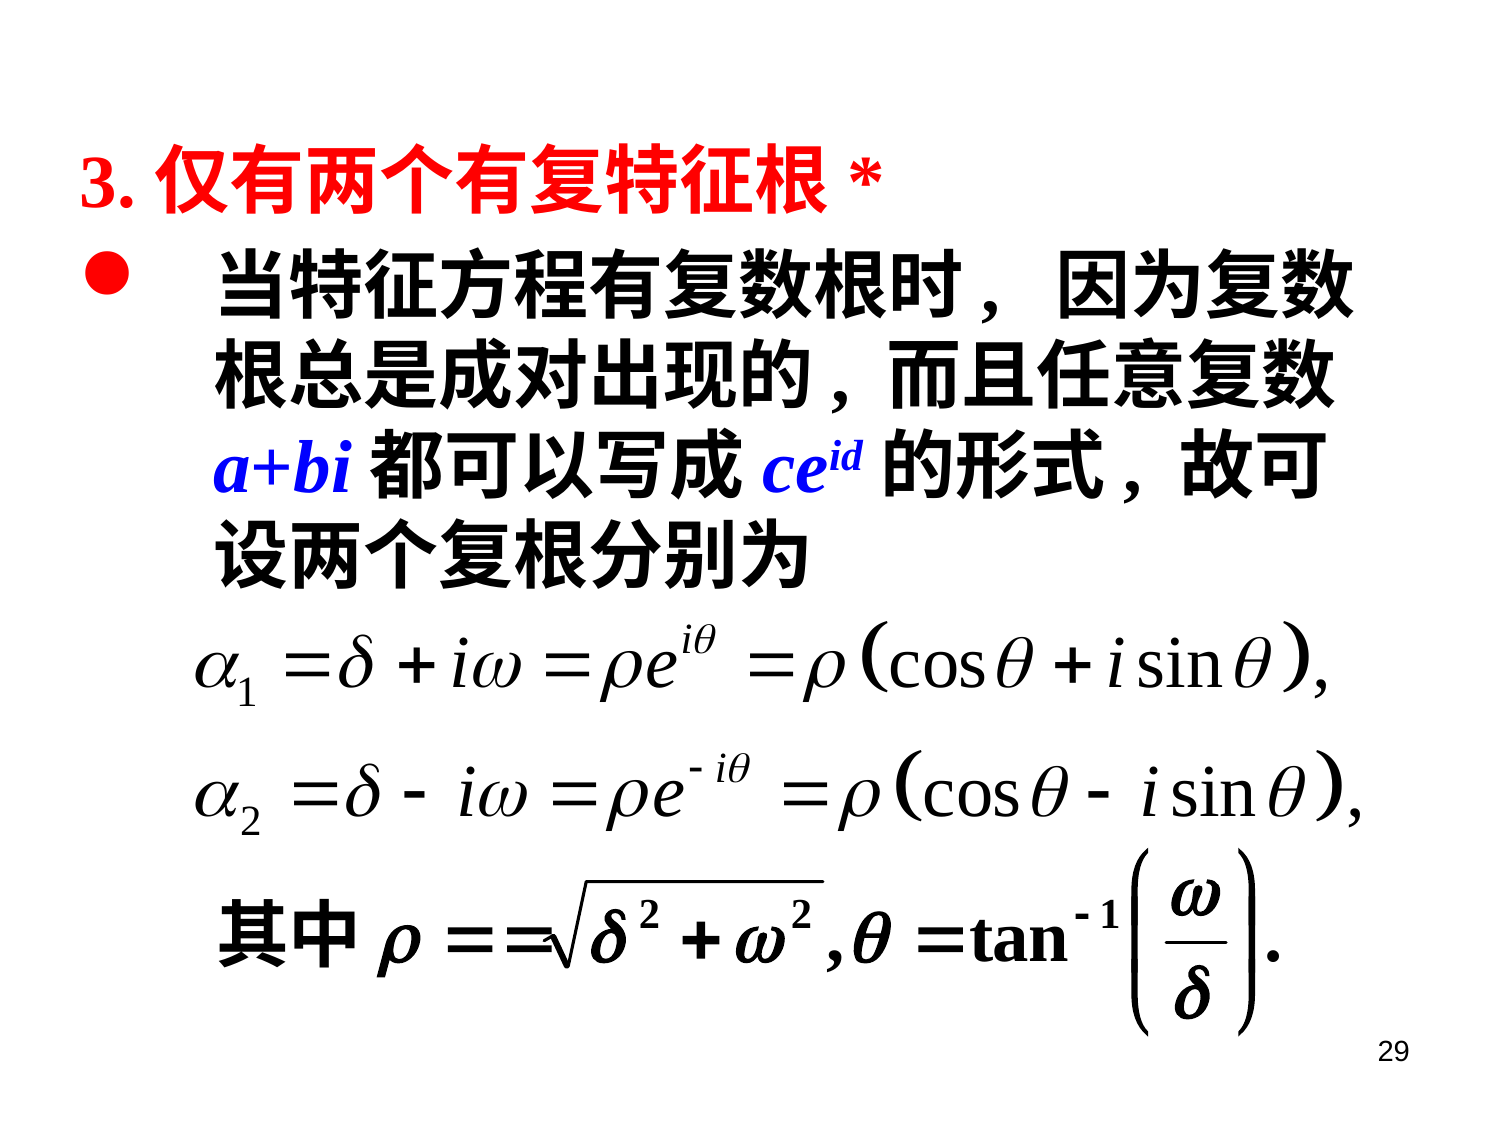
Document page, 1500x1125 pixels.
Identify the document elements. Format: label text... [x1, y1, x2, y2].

list 3.仅有两个有复特征根* 当特征方程有复数根时, 因为复数根总是成对出现的, 而且任意复数a+bi都可以写成ceid的形式, 故可设两个复根分别为 [64, 544, 1415, 657]
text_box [183, 606, 1377, 856]
list 3.仅有两个有复特征根* 当特征方程有复数根时, 因为复数根总是成对出现的, 而且任意复数a+bi都可以写成ceid的形式, 故可设两个复根分别为 [64, 125, 1415, 525]
slide_number 29 [1074, 1024, 1425, 1103]
list 3.仅有两个有复特征根* 当特征方程有复数根时, 因为复数根总是成对出现的, 而且任意复数a+bi都可以写成ceid的形式, 故可设两个复根分别为 [64, 526, 1415, 543]
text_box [207, 833, 1294, 1048]
